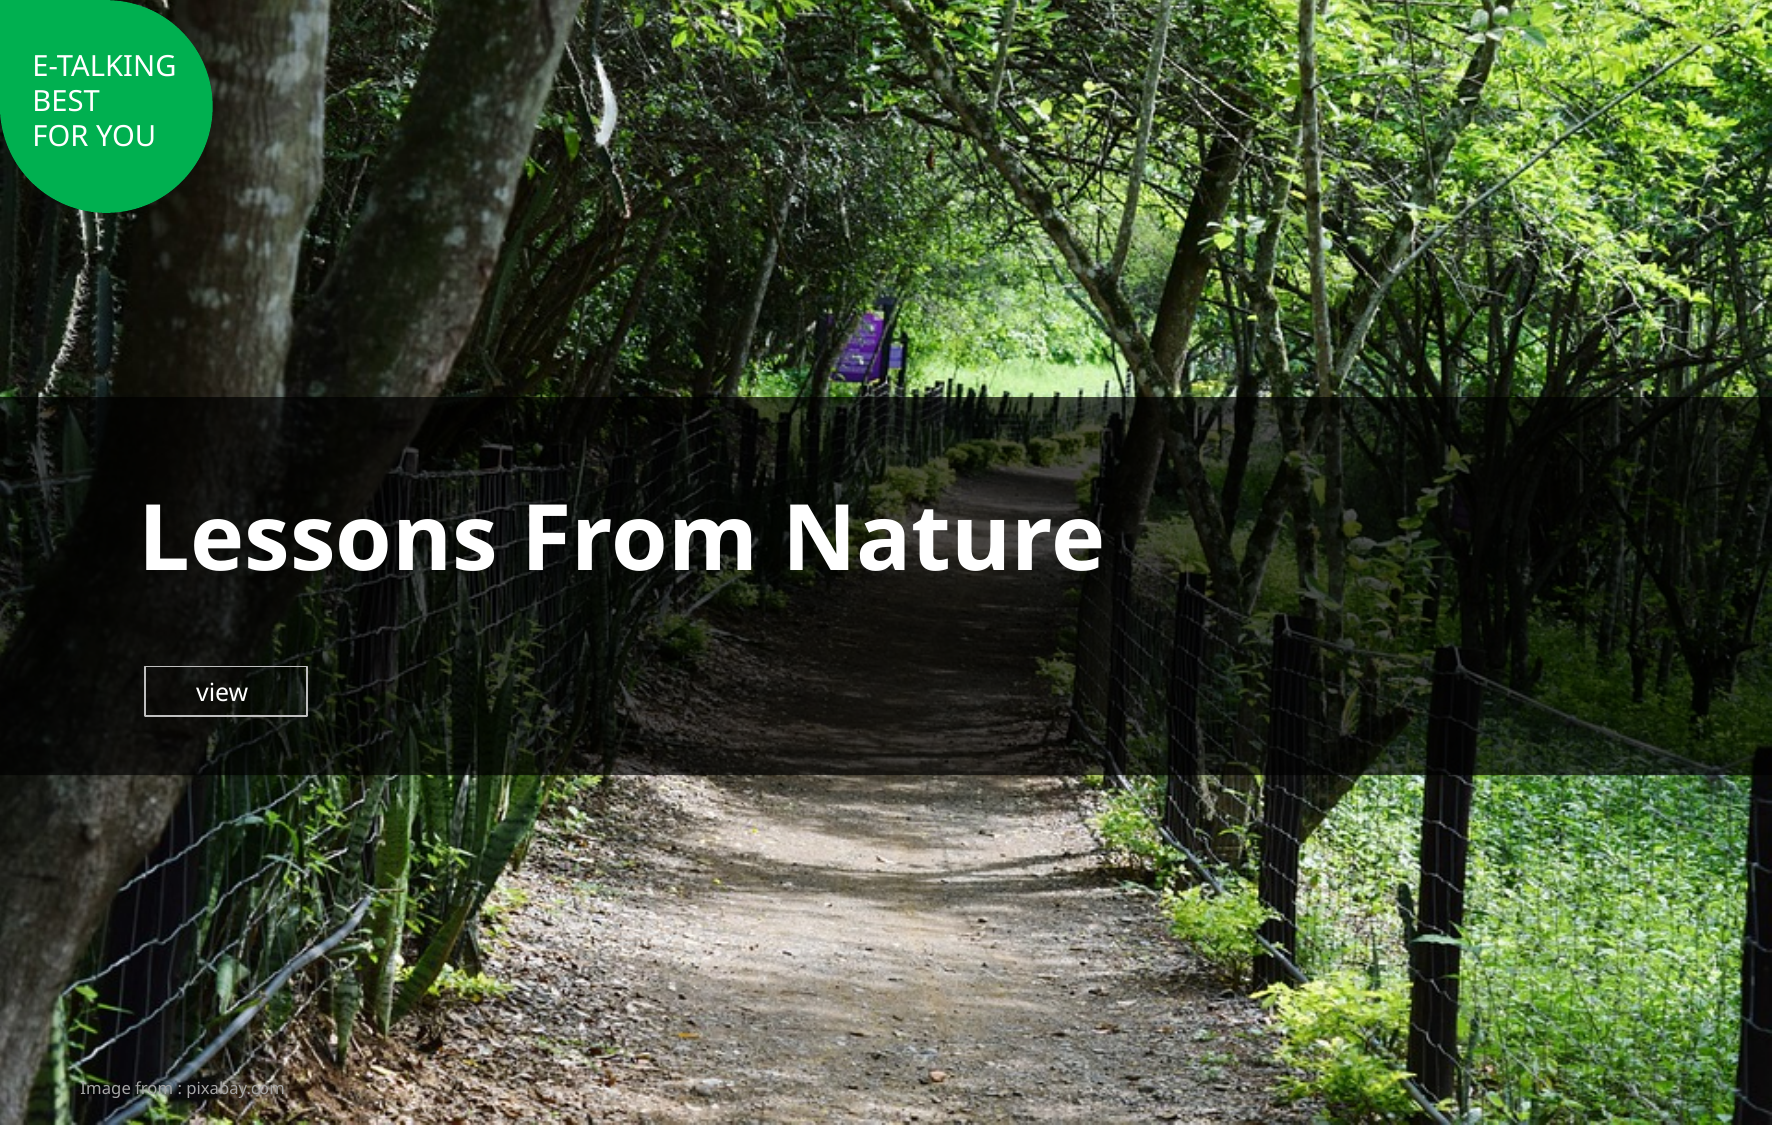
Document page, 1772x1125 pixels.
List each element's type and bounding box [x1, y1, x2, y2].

text_box [144, 666, 308, 717]
picture [0, 0, 1772, 1125]
text_box [0, 0, 320, 214]
